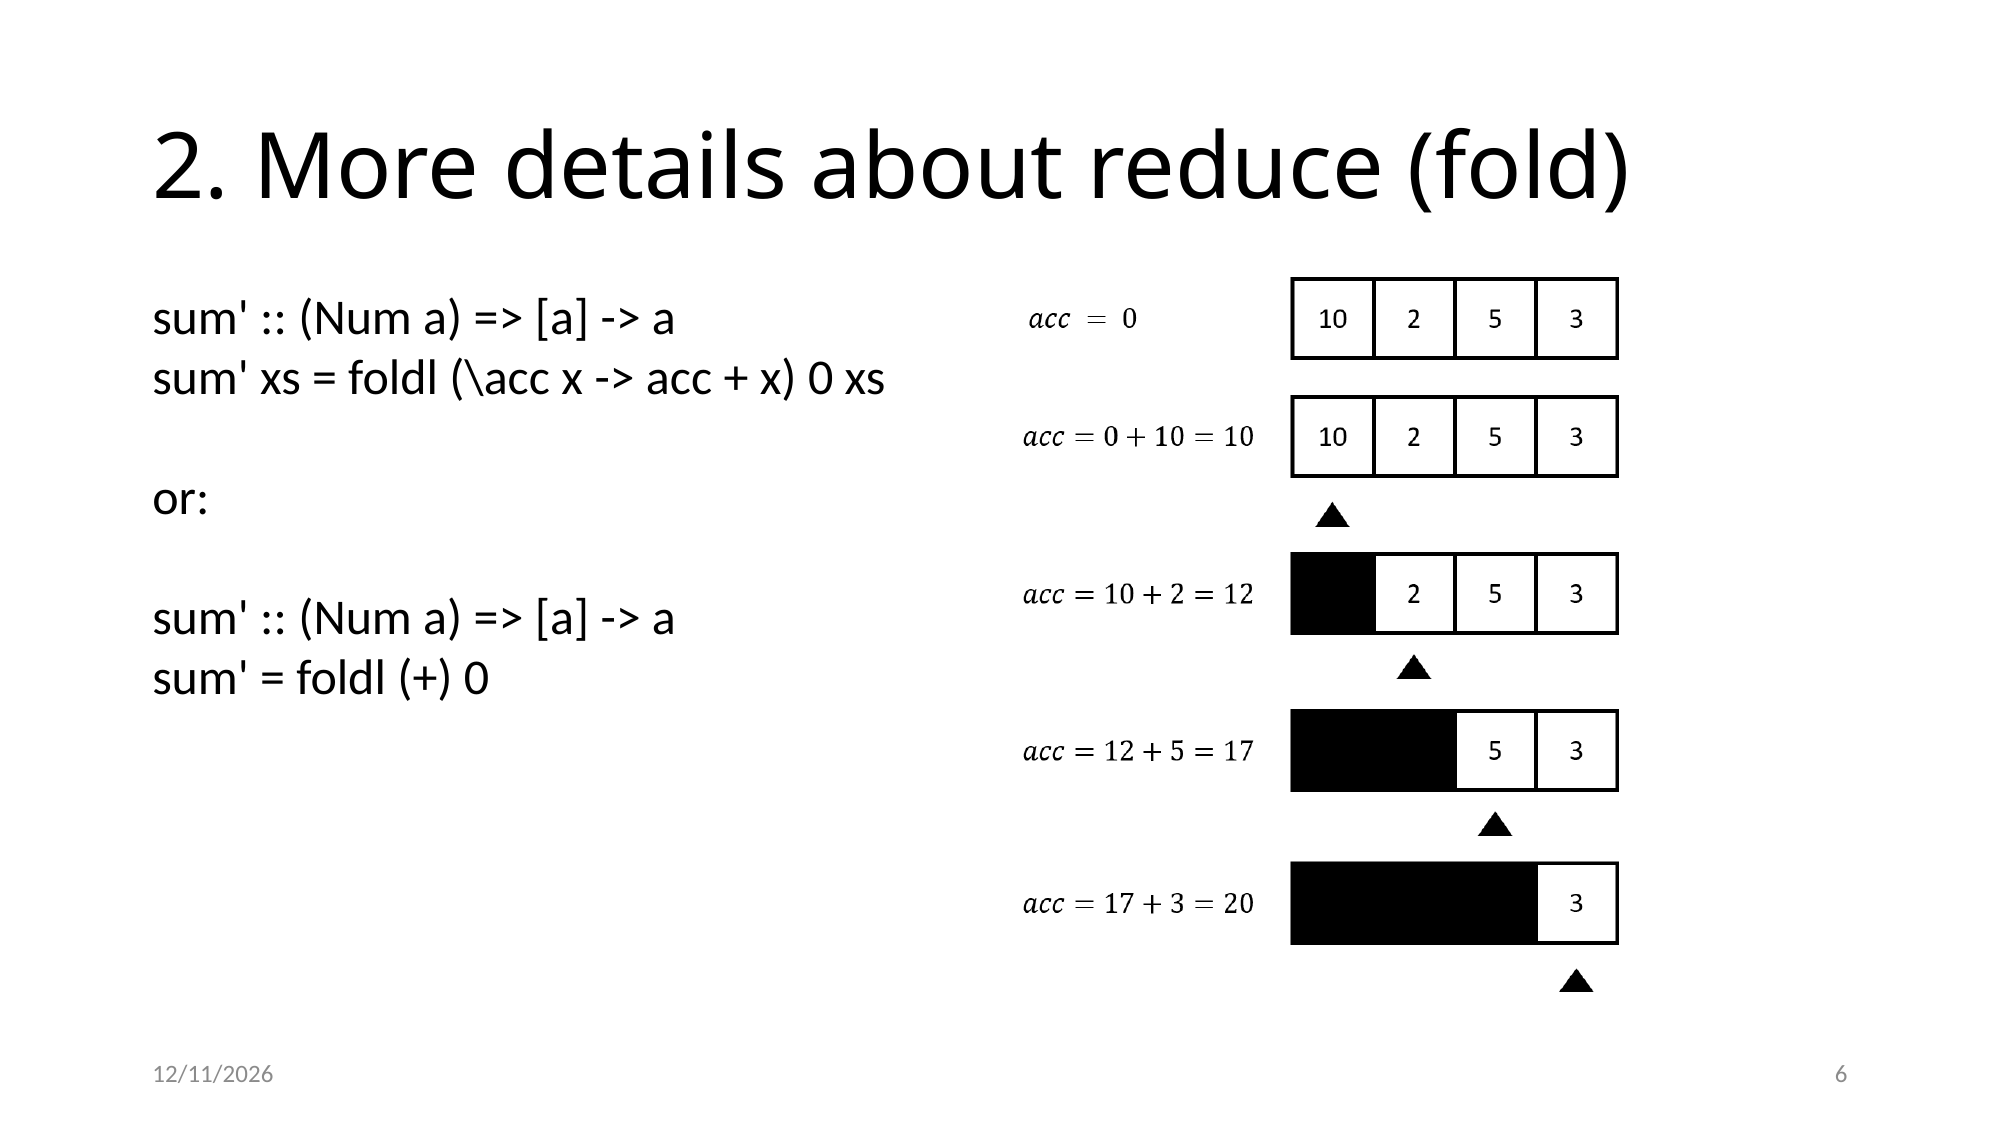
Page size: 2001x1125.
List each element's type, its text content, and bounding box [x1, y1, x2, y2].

text_box sum' :: (Num a) => [a] -> a sum' xs = foldl (\acc x -> acc + x) 0 xs or: sum' :: (Num a) => [a] -> a sum' = foldl (+) 0 [137, 277, 999, 952]
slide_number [137, 1042, 588, 1103]
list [999, 277, 1619, 992]
slide_number 6 [1412, 1042, 1863, 1103]
title 2. More details about reduce (fold) [137, 59, 1863, 278]
